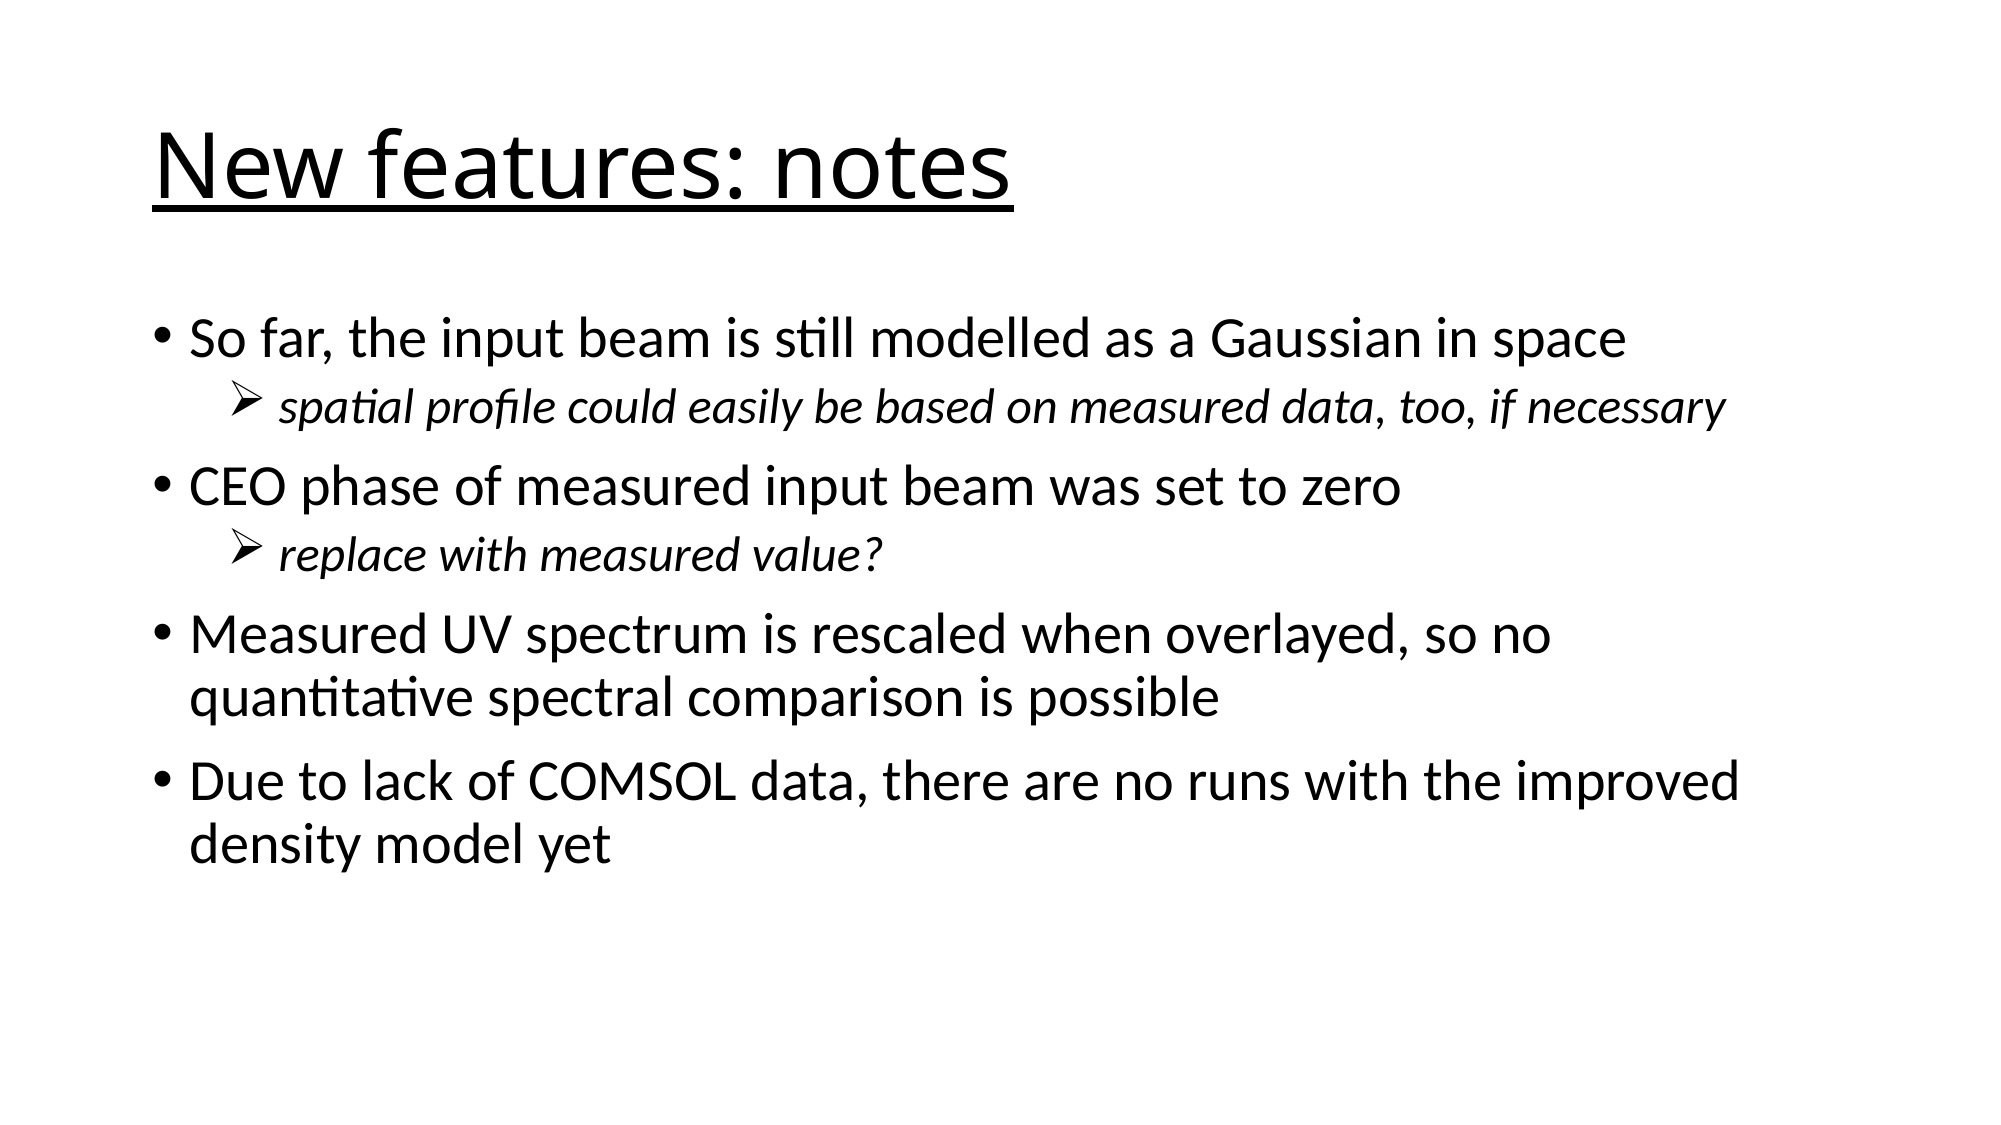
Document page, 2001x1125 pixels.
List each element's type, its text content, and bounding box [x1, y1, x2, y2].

title New features: notes [137, 59, 1863, 278]
list So far, the input beam is still modelled as a Gaussian in space spatial profile could easily be based on measured data, too, if necessary CEO phase of measured input beam was set to zero replace with measured value? Measured UV spectrum is rescaled when overlayed, so no quantitative spectral comparison is possible Due to lack of COMSOL data, there are no runs with the improved density model yet [137, 299, 1863, 1014]
